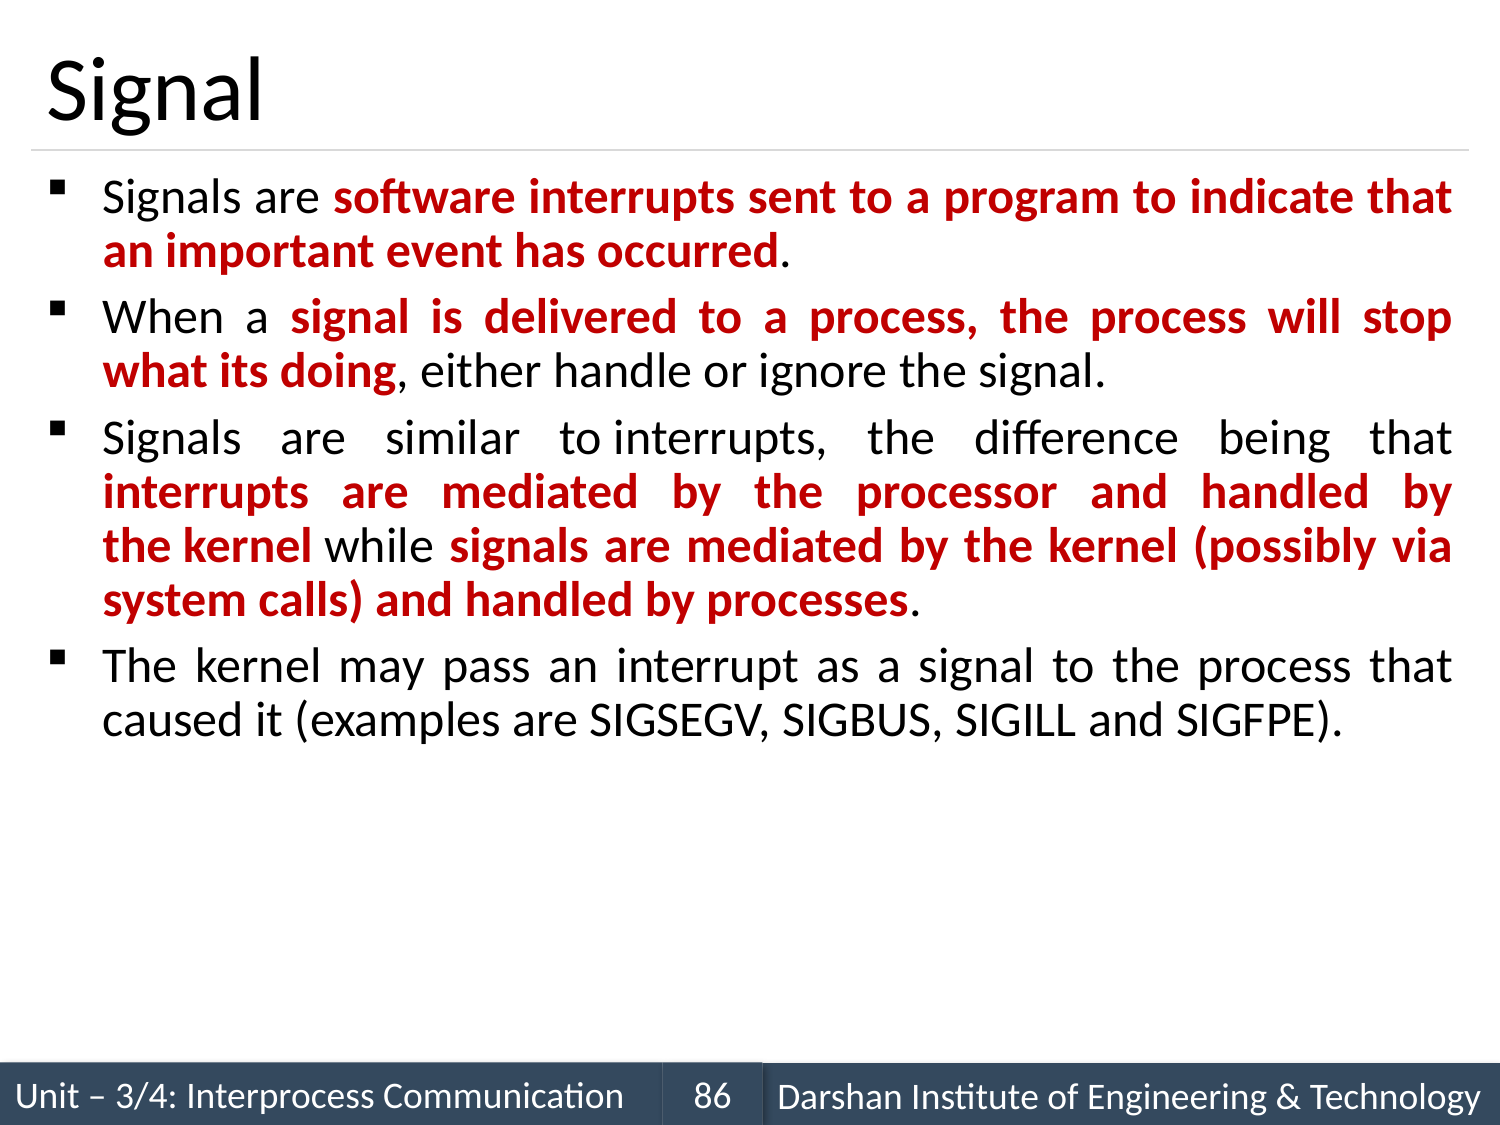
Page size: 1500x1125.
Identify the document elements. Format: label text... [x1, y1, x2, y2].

title Signal [31, 17, 1469, 150]
list Signals are software interrupts sent to a program to indicate that an important event has occurred. When a signal is delivered to a process, the process will stop what its doing, either handle or ignore the signal. Signals are similar to interrupts, the difference being that interrupts are mediated by the processor and handled by the kernel while signals are mediated by the kernel (possibly via system calls) and handled by processes. The kernel may pass an interrupt as a signal to the process that caused it (examples are SIGSEGV, SIGBUS, SIGILL and SIGFPE). [31, 162, 1469, 1038]
